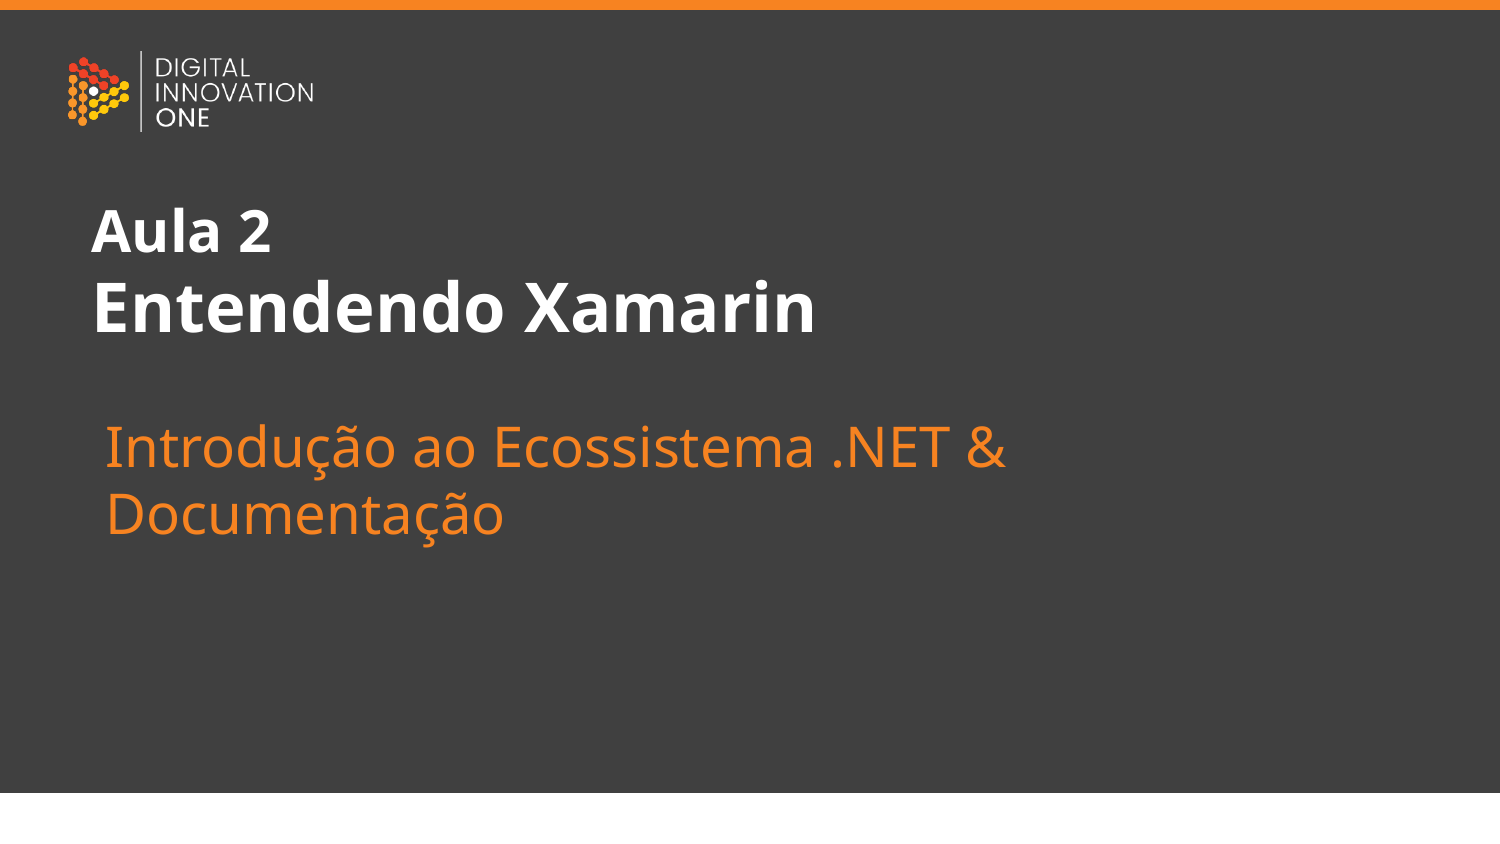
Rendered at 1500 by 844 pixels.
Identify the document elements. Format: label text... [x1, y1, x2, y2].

text_box [0, 10, 1500, 793]
text_box Introdução ao Ecossistema .NET & Documentação [90, 429, 1042, 528]
picture [50, 42, 331, 140]
text_box [0, 793, 1500, 844]
text_box Aula 2 Entendendo Xamarin [76, 243, 1408, 367]
text_box [0, 0, 1500, 10]
